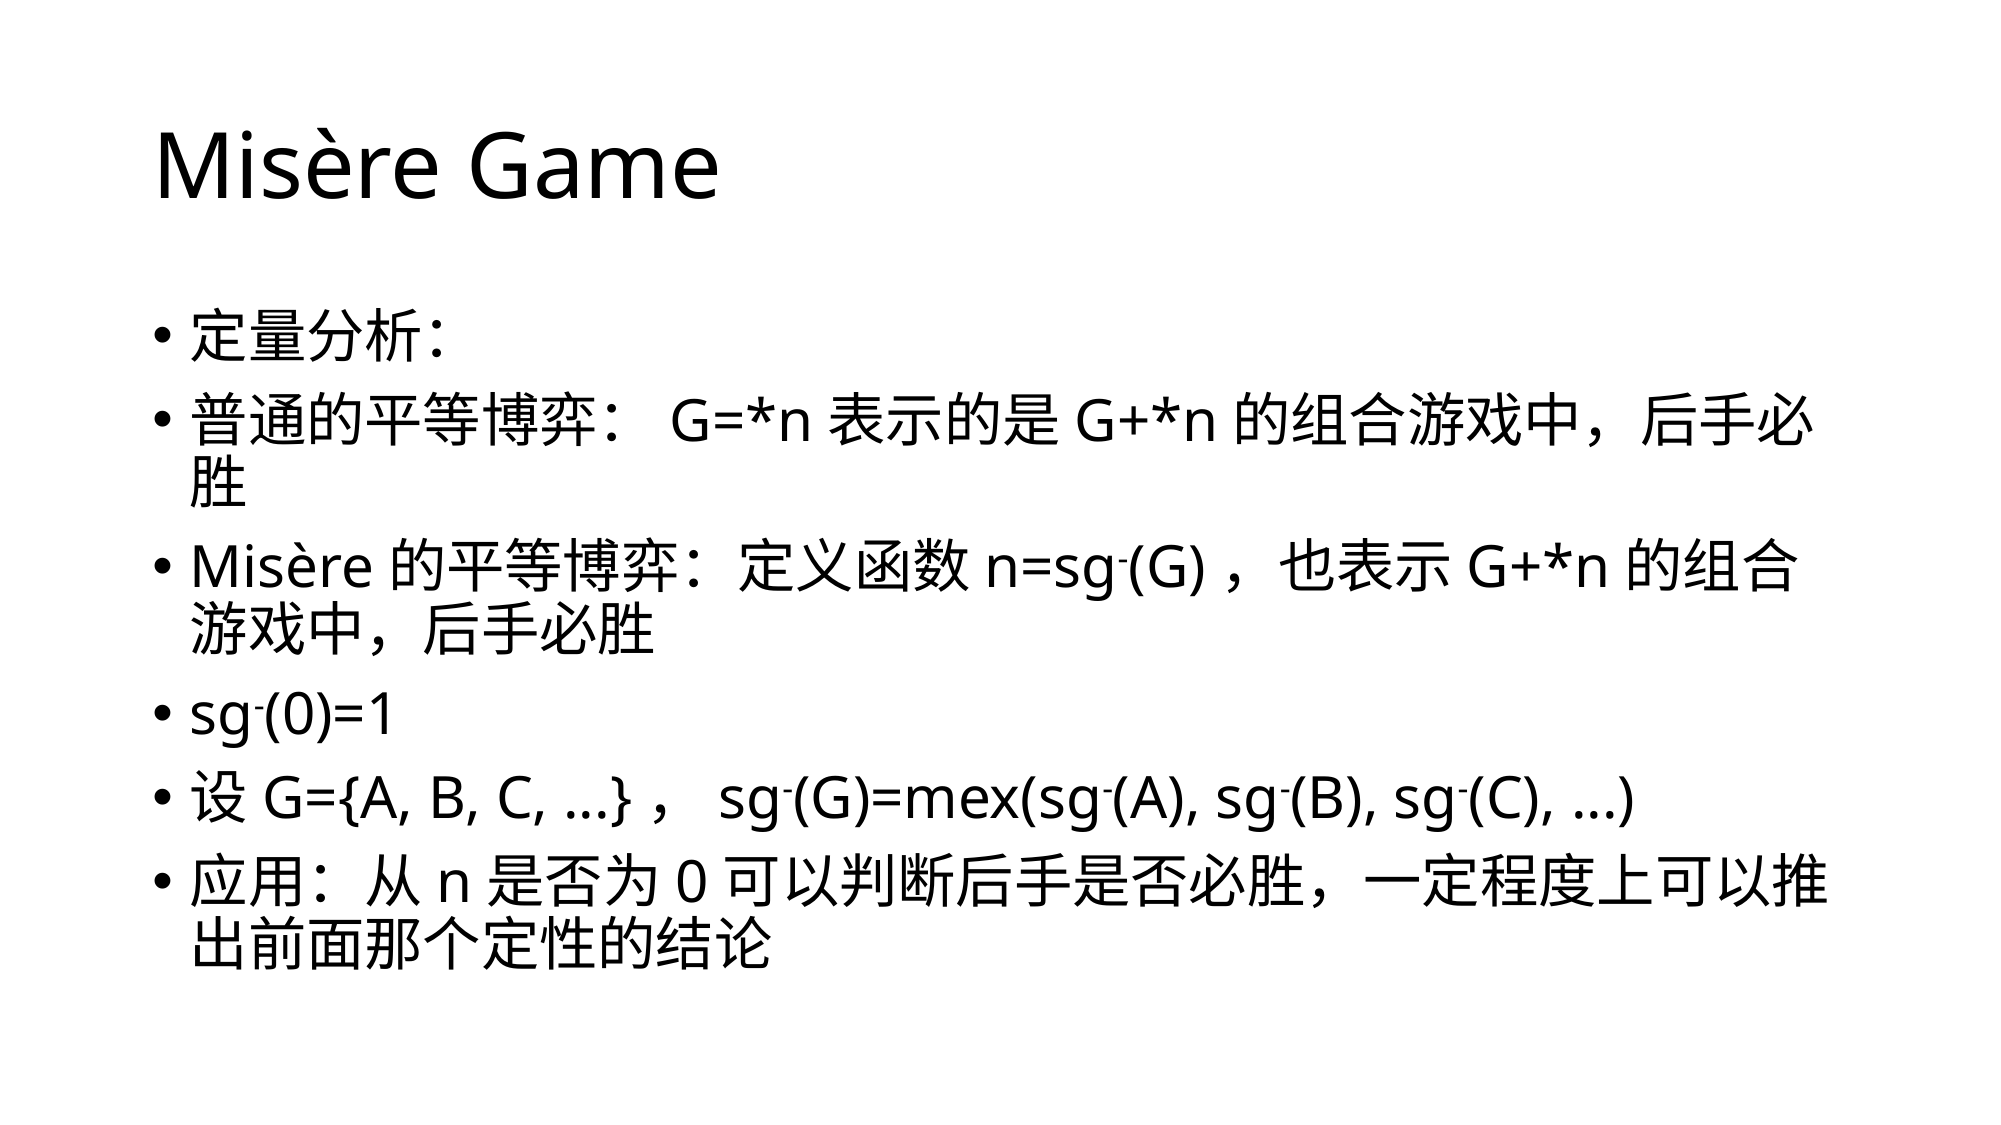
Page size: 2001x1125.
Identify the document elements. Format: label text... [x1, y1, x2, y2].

title Misère Game [137, 59, 1863, 278]
list 定量分析： 普通的平等博弈：G=*n表示的是G+*n的组合游戏中，后手必胜 Misère的平等博弈：定义函数n=sg-(G)，也表示G+*n的组合游戏中，后手必胜 sg-(0)=1 设G={A, B, C, ...}，sg-(G)=mex(sg-(A), sg-(B), sg-(C), ...) 应用：从n是否为0可以判断后手是否必胜，一定程度上可以推出前面那个定性的结论 [137, 299, 1863, 1014]
